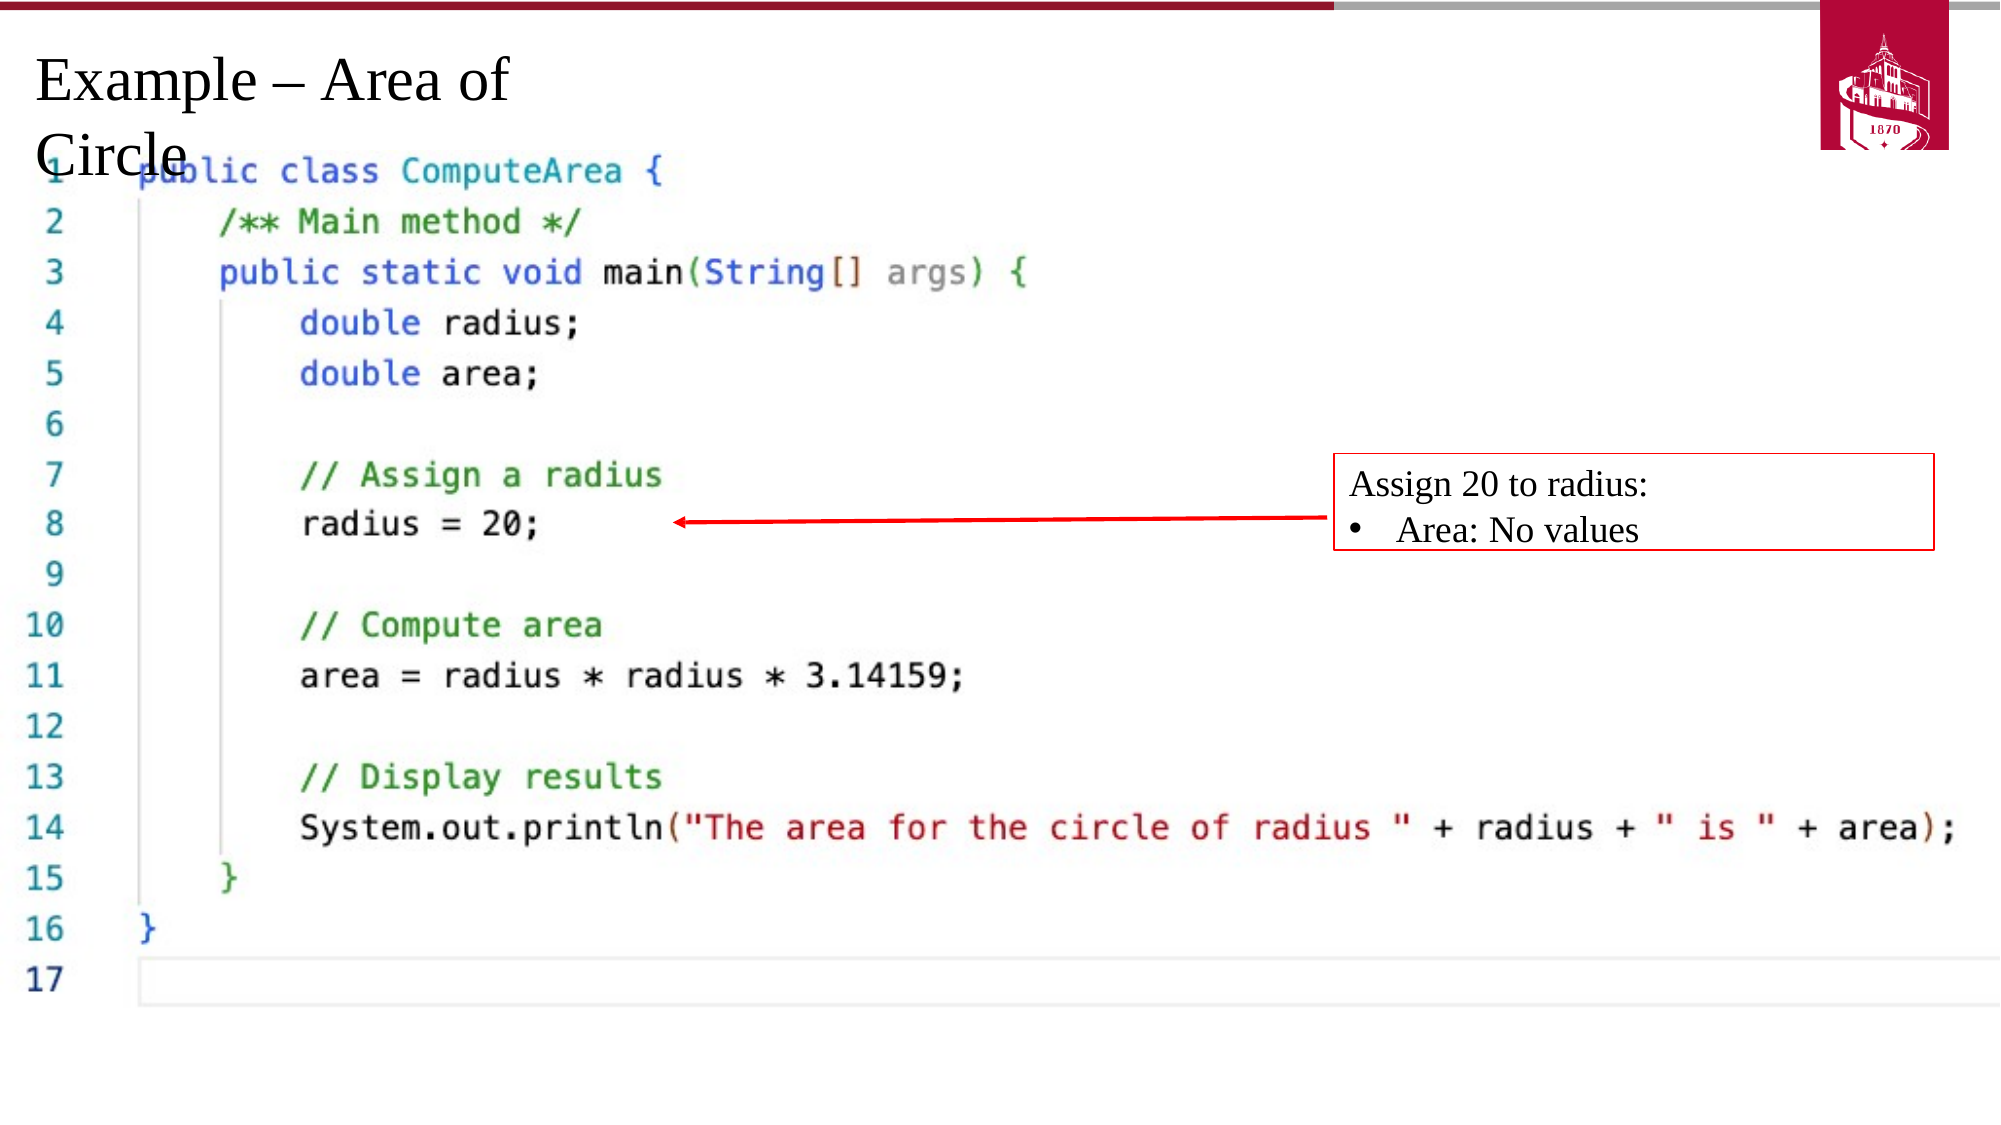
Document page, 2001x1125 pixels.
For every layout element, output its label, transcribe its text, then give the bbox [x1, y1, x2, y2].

picture [0, 0, 2000, 1021]
title Example – Area of Circle [33, 35, 678, 148]
